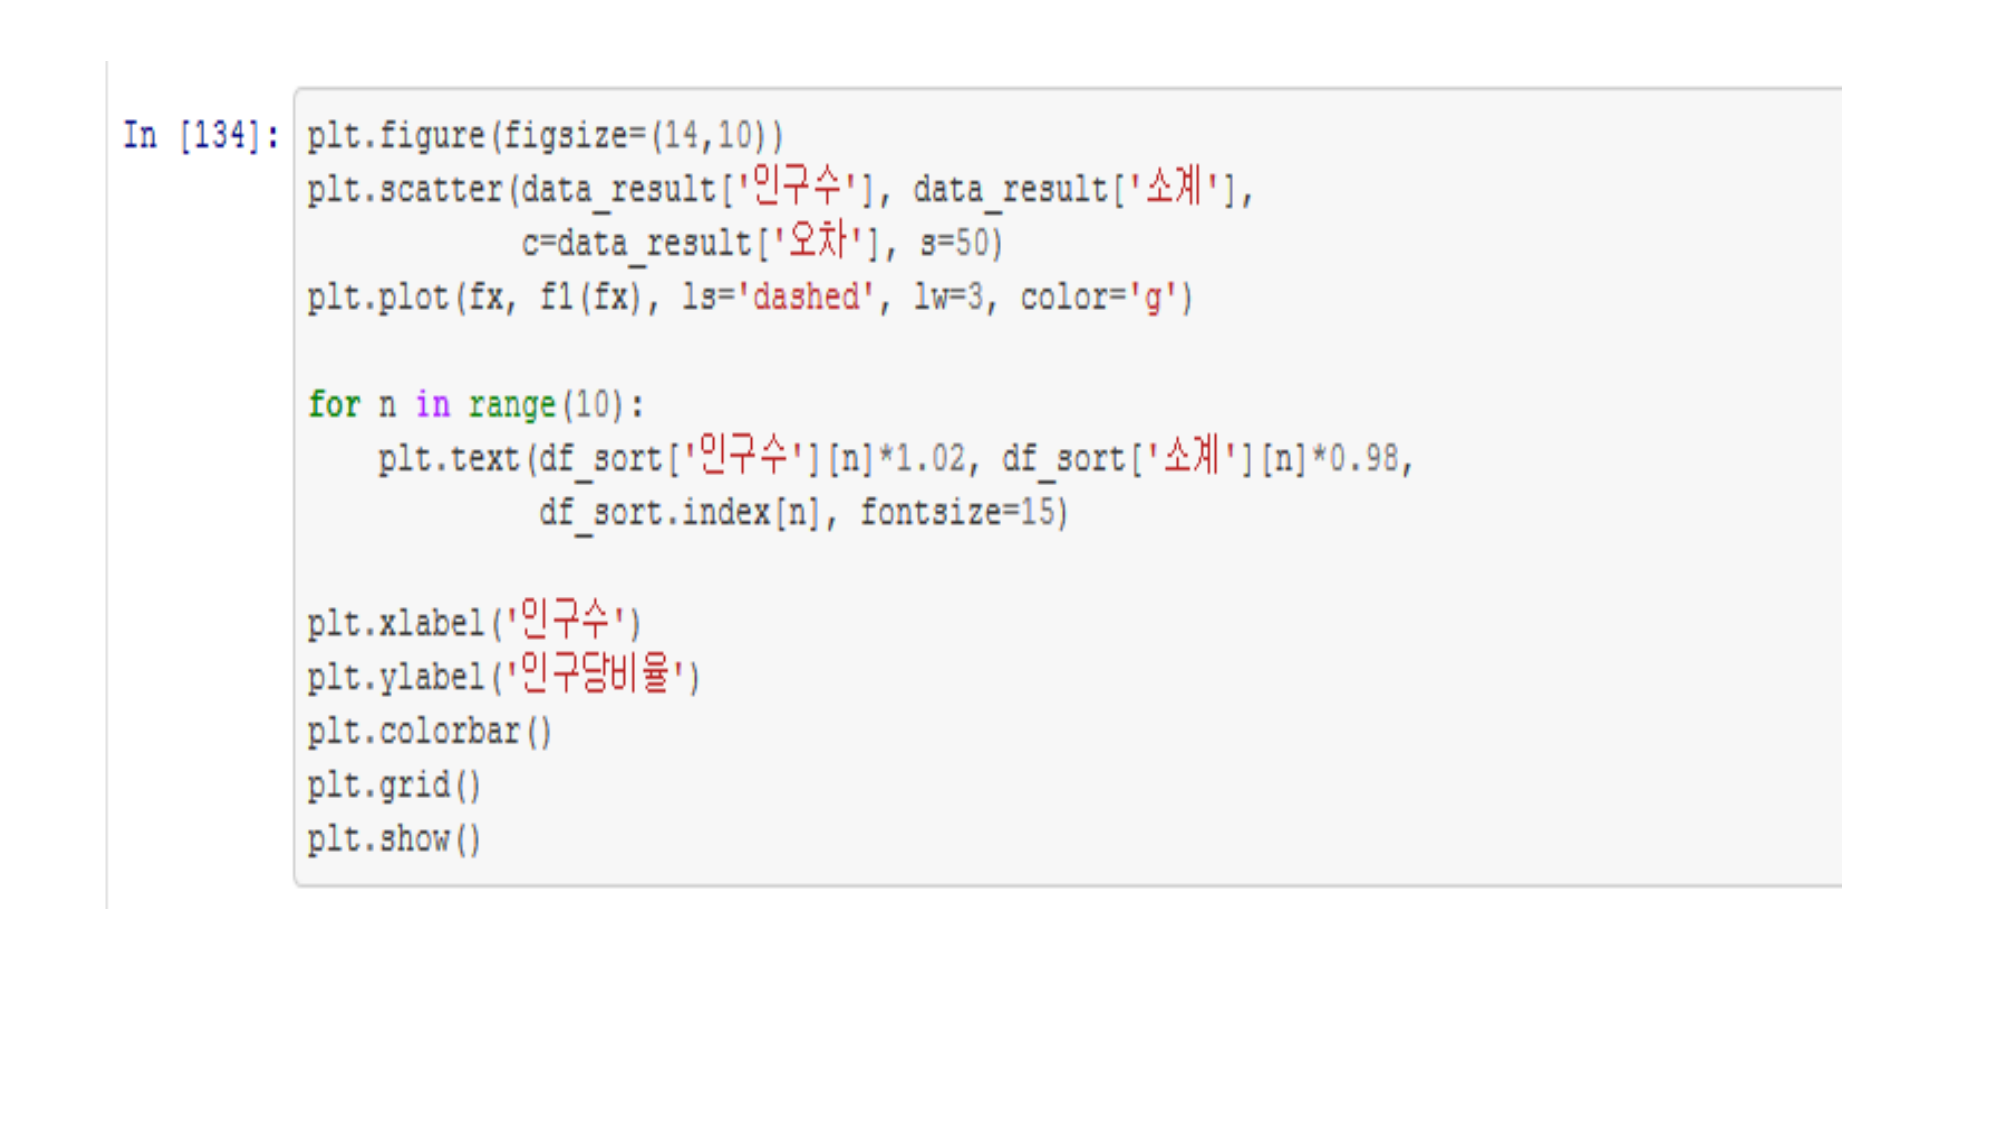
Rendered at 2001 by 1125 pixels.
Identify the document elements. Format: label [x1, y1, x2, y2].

picture [104, 61, 1842, 909]
